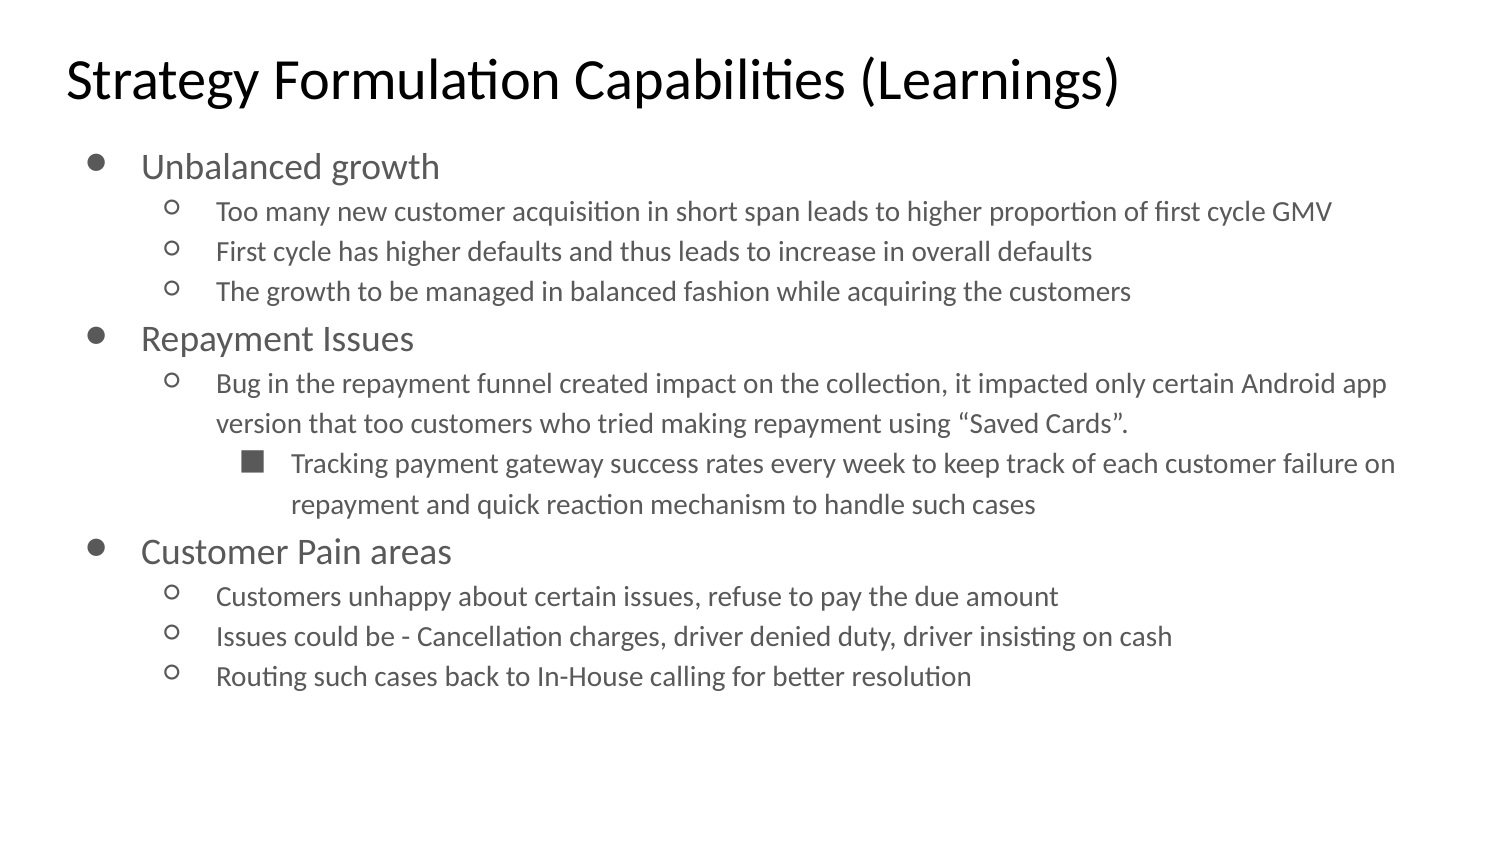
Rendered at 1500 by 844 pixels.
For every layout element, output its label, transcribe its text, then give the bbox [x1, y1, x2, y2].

list Unbalanced growth Too many new customer acquisition in short span leads to higher proportion of first cycle GMV First cycle has higher defaults and thus leads to increase in overall defaults The growth to be managed in balanced fashion while acquiring the customers Repayment Issues Bug in the repayment funnel created impact on the collection, it impacted only certain Android app version that too customers who tried making repayment using “Saved Cards”. Tracking payment gateway success rates every week to keep track of each customer failure on repayment and quick reaction mechanism to handle such cases Customer Pain areas Customers unhappy about certain issues, refuse to pay the due amount Issues could be - Cancellation charges, driver denied duty, driver insisting on cash Routing such cases back to In-House calling for better resolution [51, 120, 1470, 787]
title Strategy Formulation Capabilities (Learnings) [51, 26, 1449, 120]
